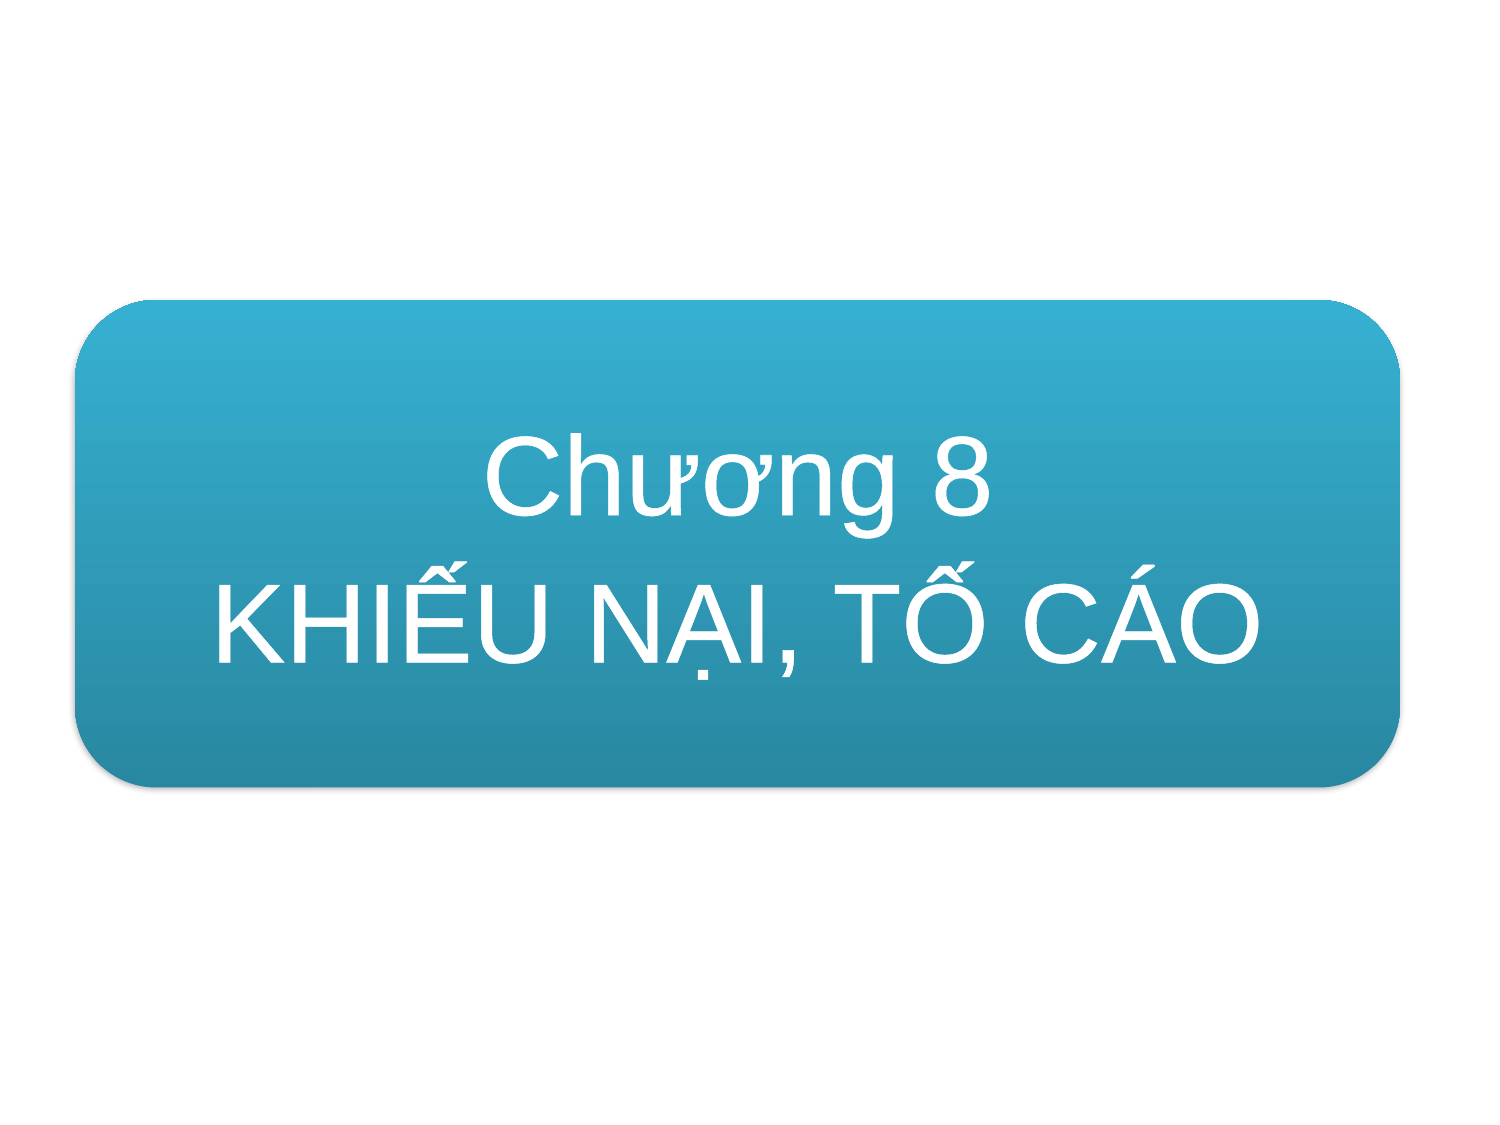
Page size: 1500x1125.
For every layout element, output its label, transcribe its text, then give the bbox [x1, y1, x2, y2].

text_box Chương 8 KHIẾU NẠI, TỐ CÁO [74, 299, 1401, 788]
